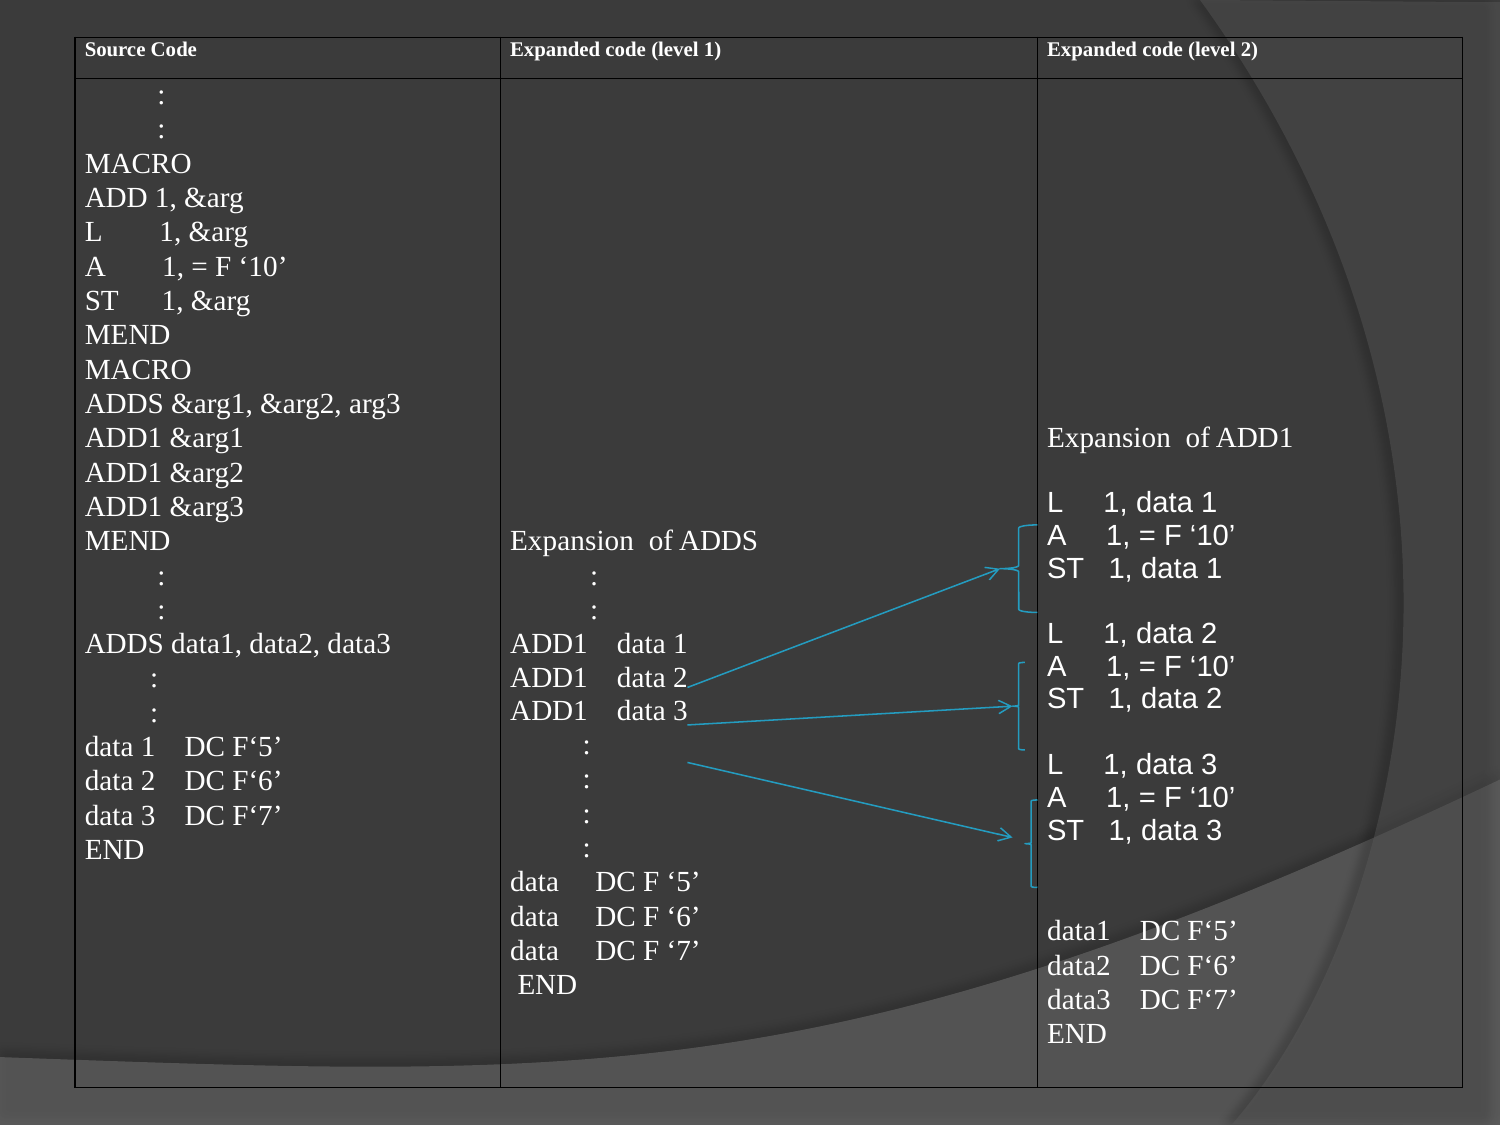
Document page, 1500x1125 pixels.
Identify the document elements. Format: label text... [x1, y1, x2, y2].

table_cell : : MACRO ADD 1, &arg L 1, &arg A 1, = F ‘10’ ST 1, &arg MEND MACRO ADDS &arg1, &arg2, arg3 ADD1 &arg1 ADD1 &arg2 ADD1 &arg3 MEND : : ADDS data1, data2, data3 : : data 1 DC F‘5’ data 2 DC F‘6’ data 3 DC F‘7’ END [76, 79, 500, 1087]
text_box [1024, 799, 1038, 889]
table_header Source Code [76, 38, 500, 78]
table_header Expanded code (level 2) [1038, 38, 1462, 78]
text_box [687, 762, 1013, 838]
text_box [687, 705, 1013, 726]
table_header Expanded code (level 1) [501, 38, 1037, 78]
table_cell Expansion of ADD1 L 1, data 1 A 1, = F ‘10’ ST 1, data 1 L 1, data 2 A 1, = F ‘10’ ST 1, data 2 L 1, data 3 A 1, = F ‘10’ ST 1, data 3 data1 DC F‘5’ data2 DC F‘6’ data3 DC F‘7’ END [1038, 79, 1462, 1087]
table_cell Expansion of ADDS : : ADD1 data 1 ADD1 data 2 ADD1 data 3 : : : : data DC F ‘5’ data DC F ‘6’ data DC F ‘7’ END [501, 79, 1037, 1087]
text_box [687, 568, 1001, 688]
text_box [1017, 661, 1026, 751]
text_box [1011, 524, 1038, 614]
